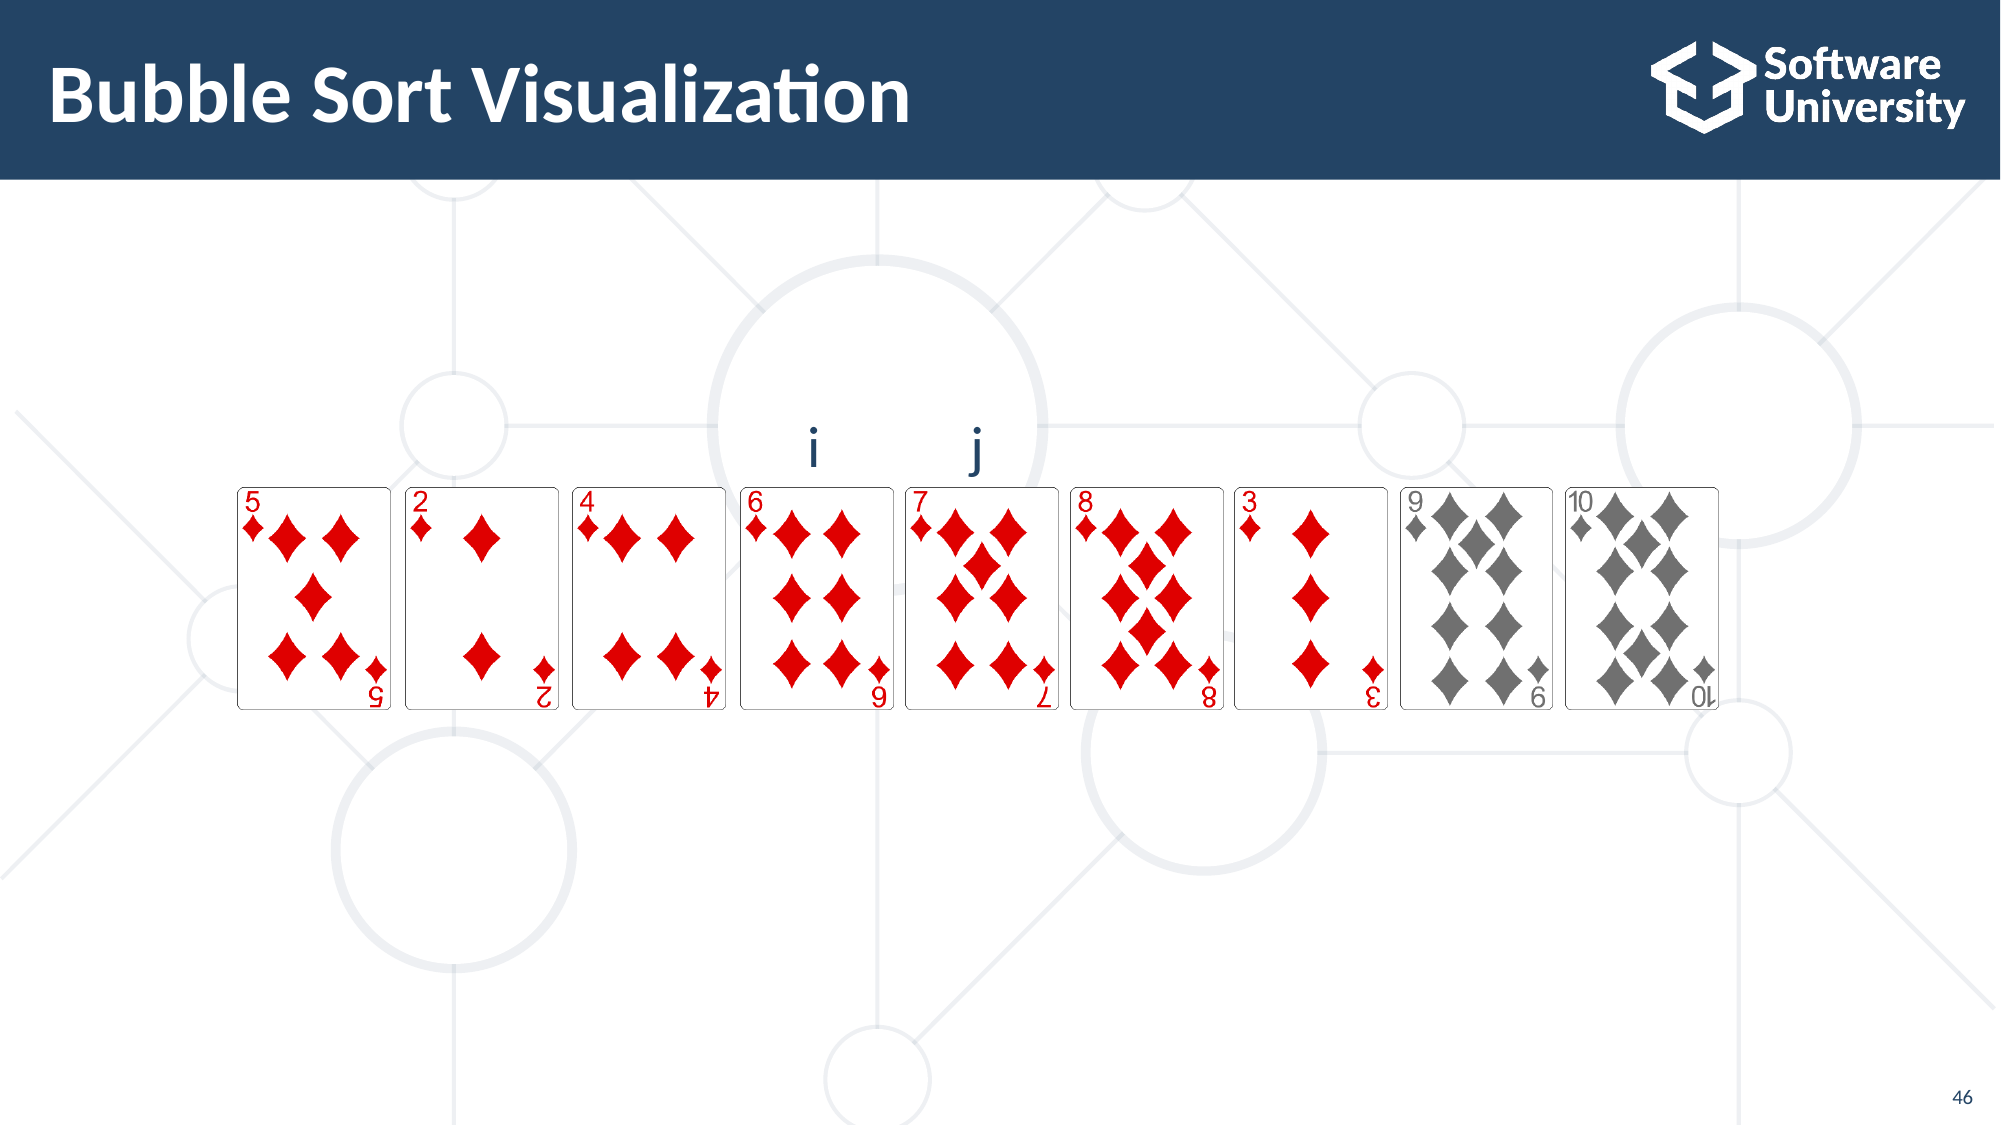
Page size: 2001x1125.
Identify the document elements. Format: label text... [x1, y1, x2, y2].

text_box i [792, 401, 836, 485]
picture [1399, 487, 1554, 710]
picture [905, 487, 1059, 710]
picture [571, 487, 726, 710]
picture [1233, 487, 1388, 710]
picture [237, 487, 391, 710]
text_box j [955, 401, 1000, 485]
slide_number 46 [1927, 1067, 1989, 1117]
picture [404, 487, 559, 710]
picture [739, 487, 894, 710]
picture [1565, 487, 1720, 710]
picture [1070, 487, 1224, 710]
picture [1651, 41, 1966, 134]
title Bubble Sort Visualization [31, 16, 1625, 162]
